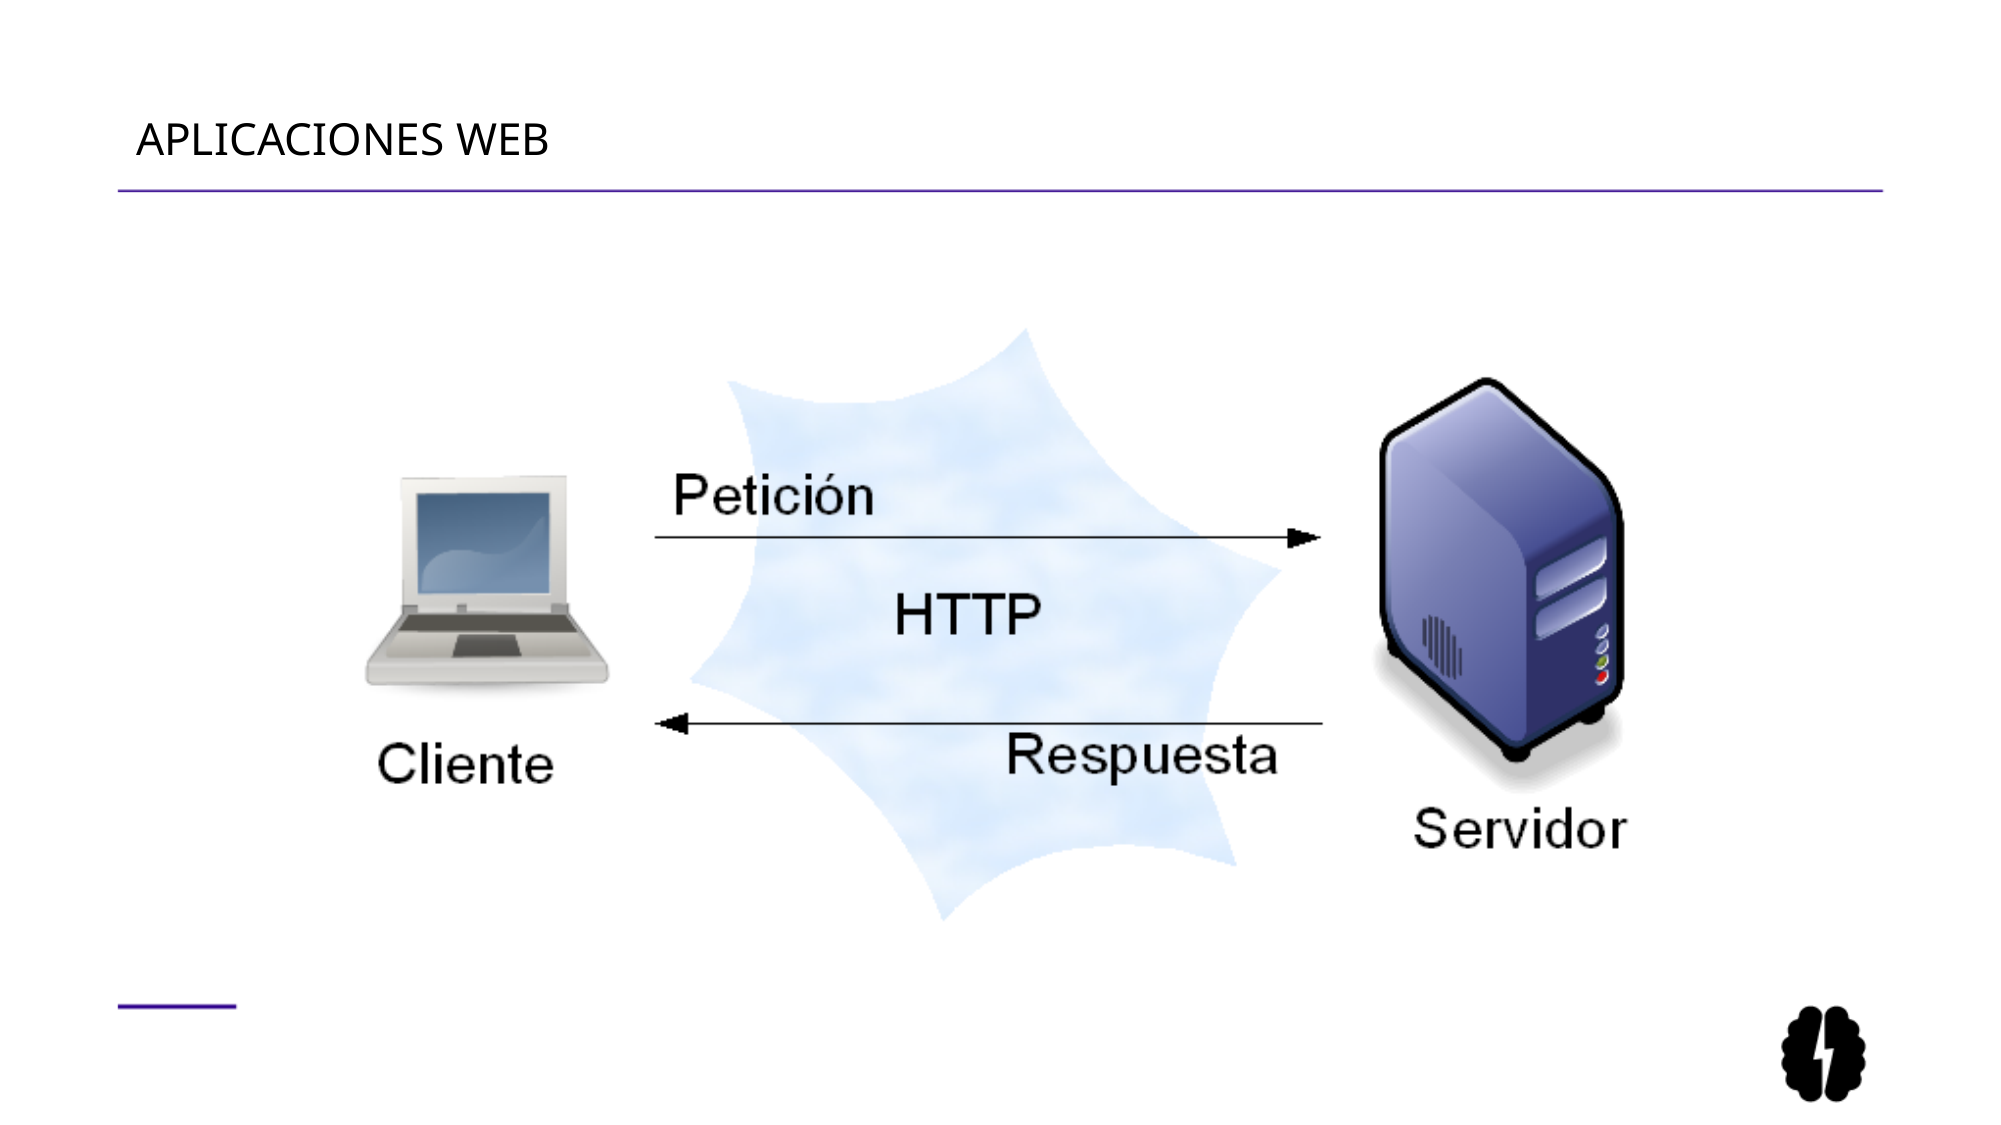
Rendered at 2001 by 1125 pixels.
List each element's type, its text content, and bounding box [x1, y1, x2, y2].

title APLICACIONES WEB [121, 110, 1882, 173]
picture [0, 0, 2001, 1125]
